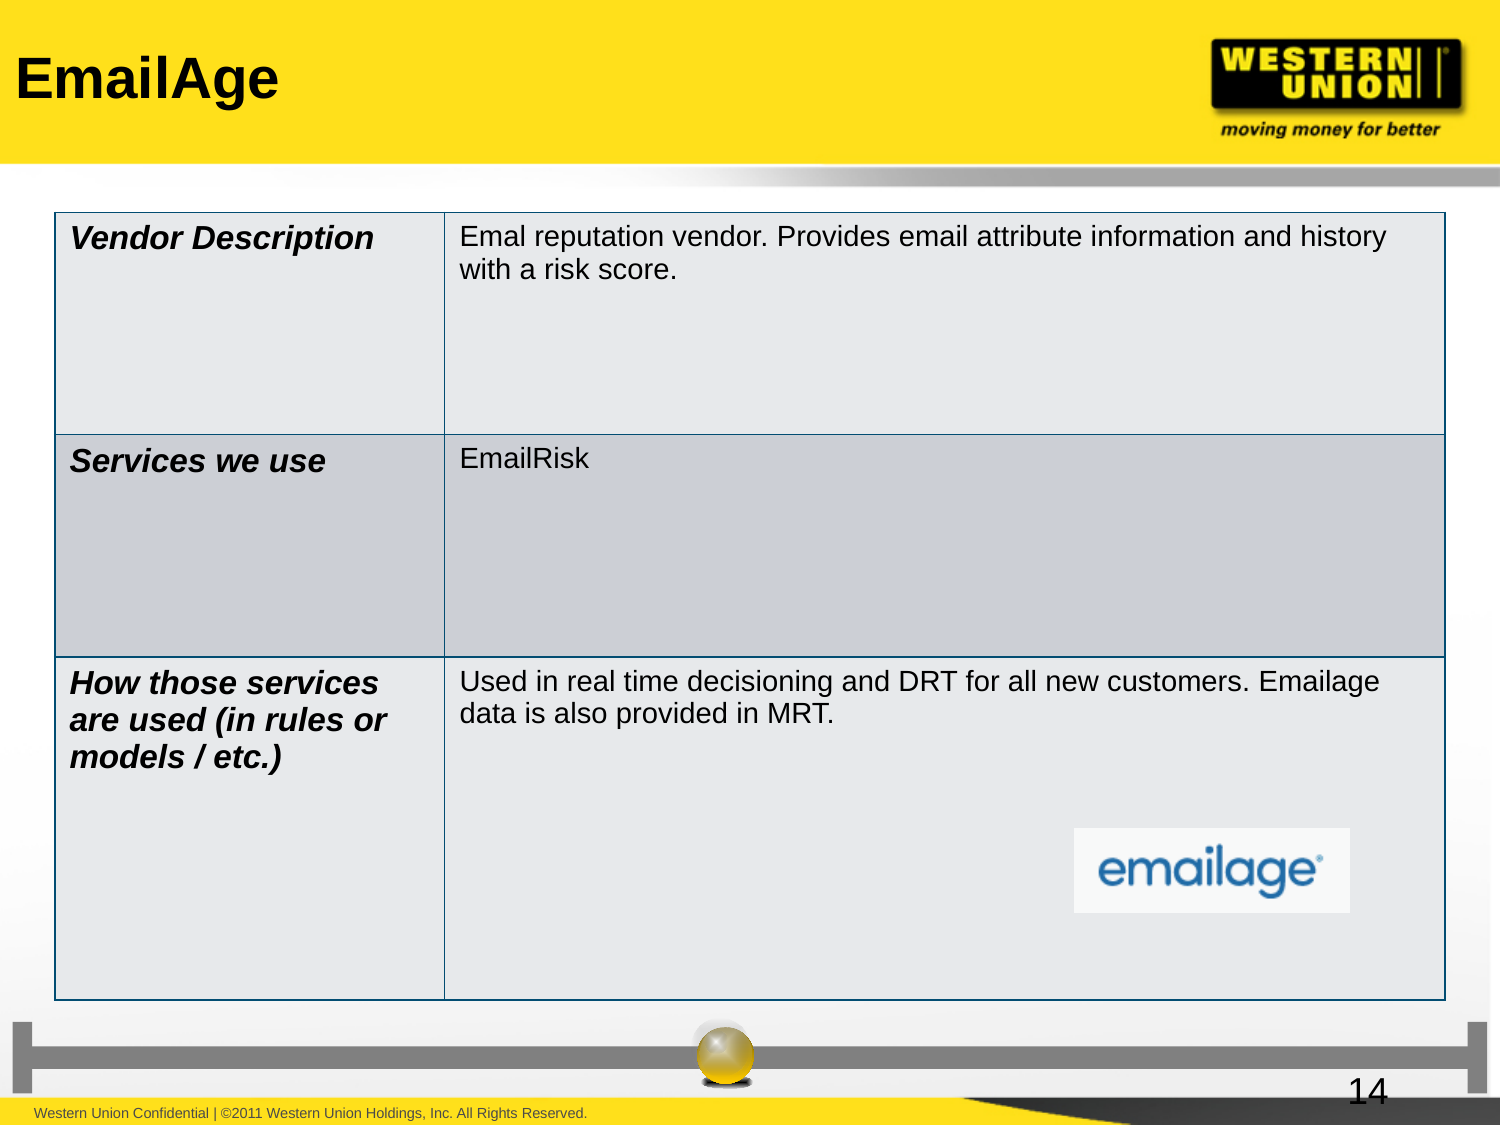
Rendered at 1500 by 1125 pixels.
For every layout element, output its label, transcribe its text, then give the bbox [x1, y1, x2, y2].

table_cell Services we use [56, 435, 444, 656]
table_header Vendor Description [56, 213, 444, 434]
table_cell How those services are used (in rules or models / etc.) [56, 658, 444, 999]
table_cell Used in real time decisioning and DRT for all new customers. Emailage data is also provided in MRT. [445, 658, 1444, 999]
title EmailAge [0, 0, 1426, 163]
table_cell EmailRisk [445, 435, 1444, 656]
table_header Emal reputation vendor. Provides email attribute information and history with a risk score. [445, 213, 1444, 434]
picture [0, 0, 1500, 1125]
